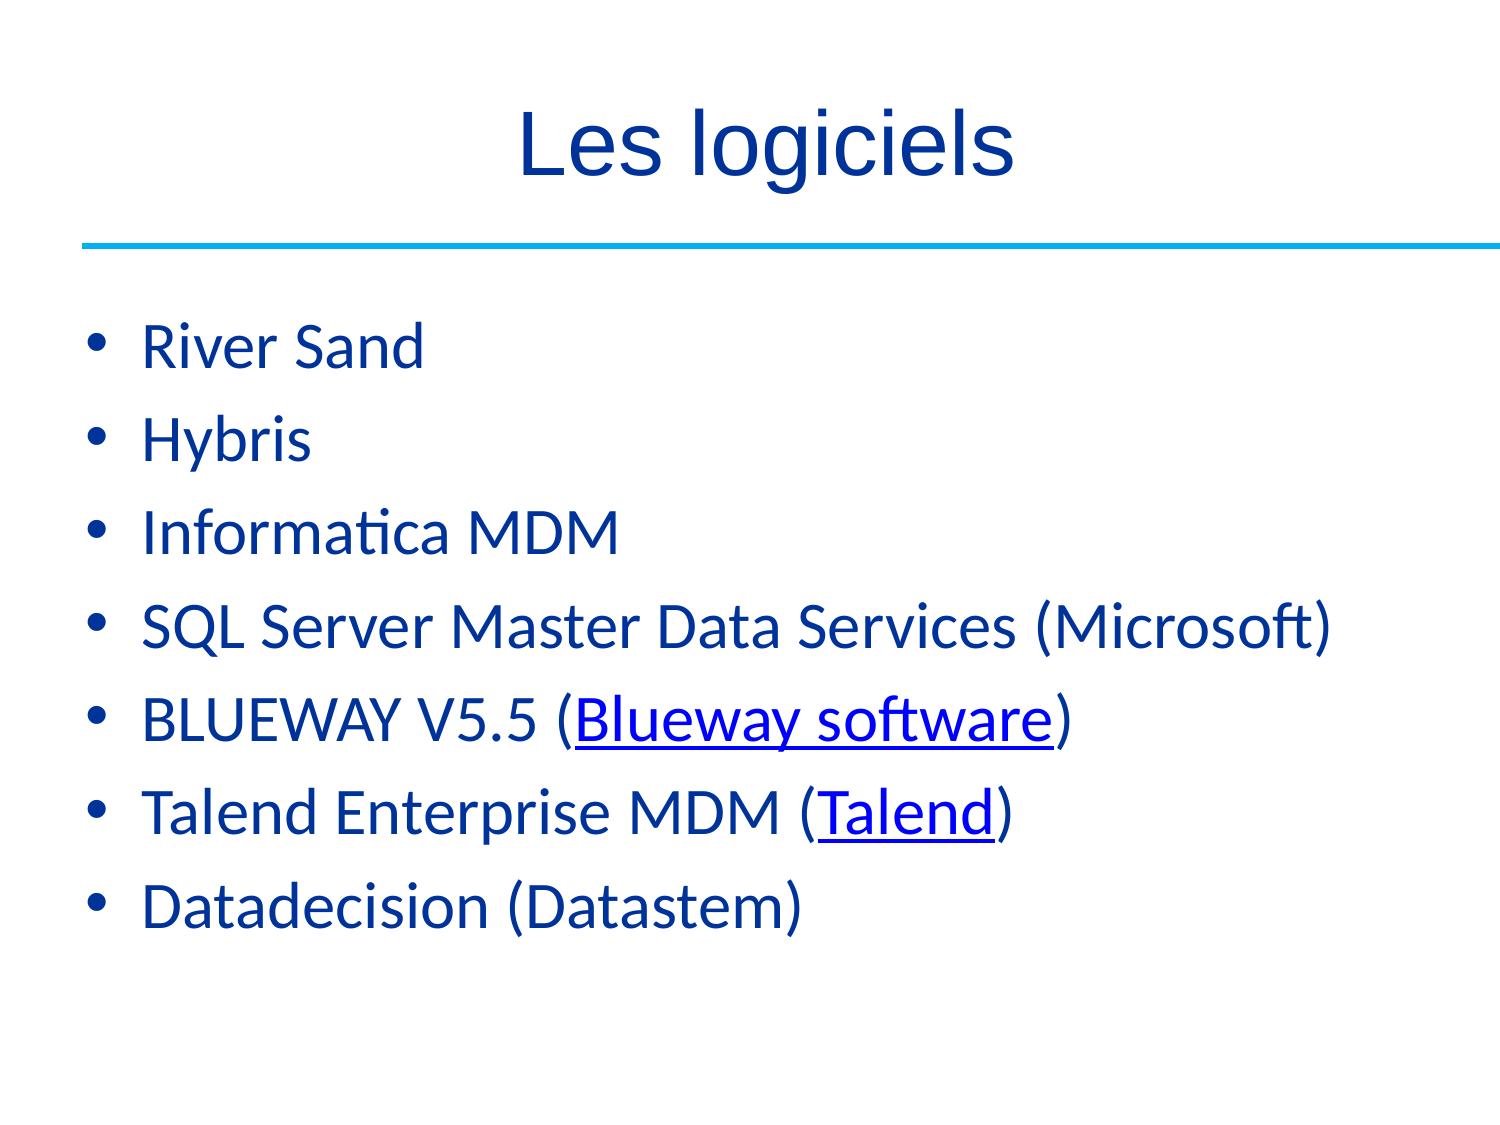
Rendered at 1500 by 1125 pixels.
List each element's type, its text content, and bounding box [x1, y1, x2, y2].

title Les logiciels [74, 44, 1459, 233]
list River Sand Hybris Informatica MDM SQL Server Master Data Services (Microsoft) BLUEWAY V5.5 (Blueway software) Talend Enterprise MDM (Talend) Datadecision (Datastem) [70, 266, 1459, 1071]
